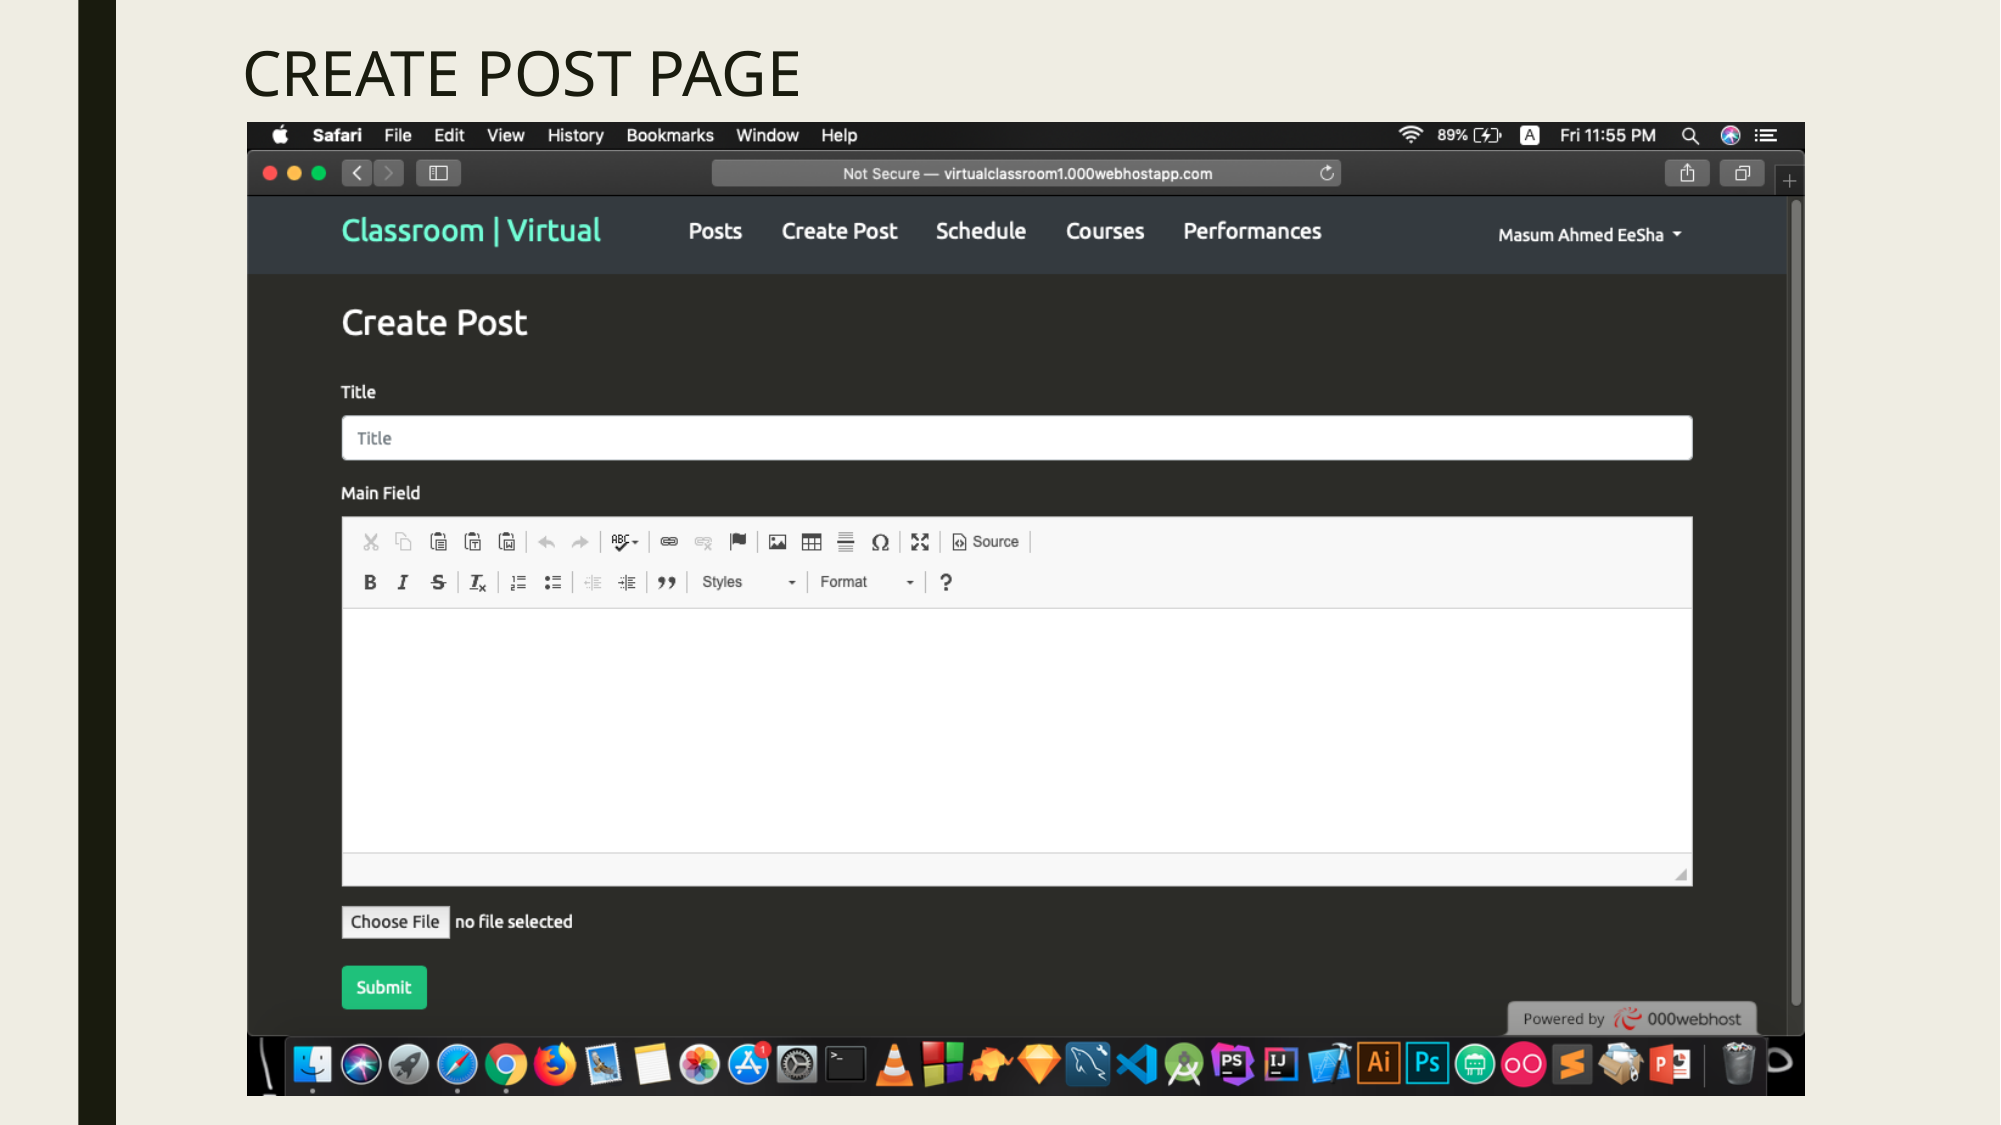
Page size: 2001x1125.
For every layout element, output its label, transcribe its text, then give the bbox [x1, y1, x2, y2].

picture [247, 122, 1805, 1096]
title CREATE POST PAGE [227, 35, 1803, 123]
